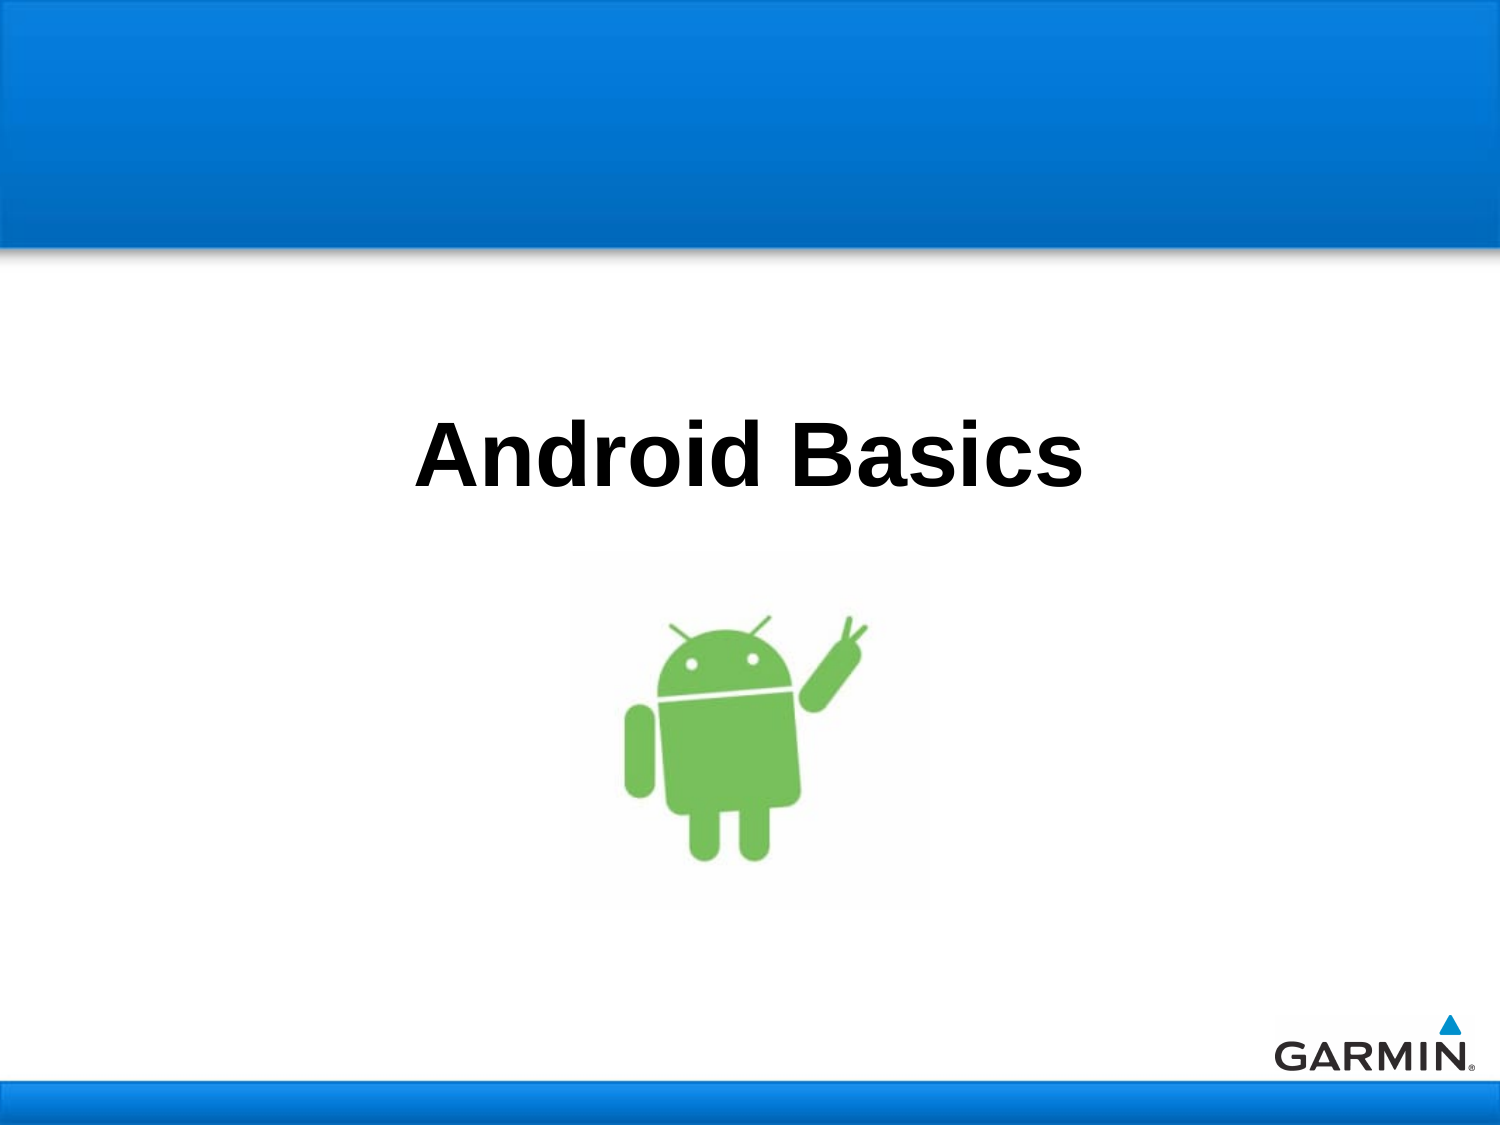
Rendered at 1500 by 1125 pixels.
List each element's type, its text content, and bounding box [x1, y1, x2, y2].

picture [0, 0, 1500, 1125]
text_box Android Basics [37, 387, 1463, 513]
